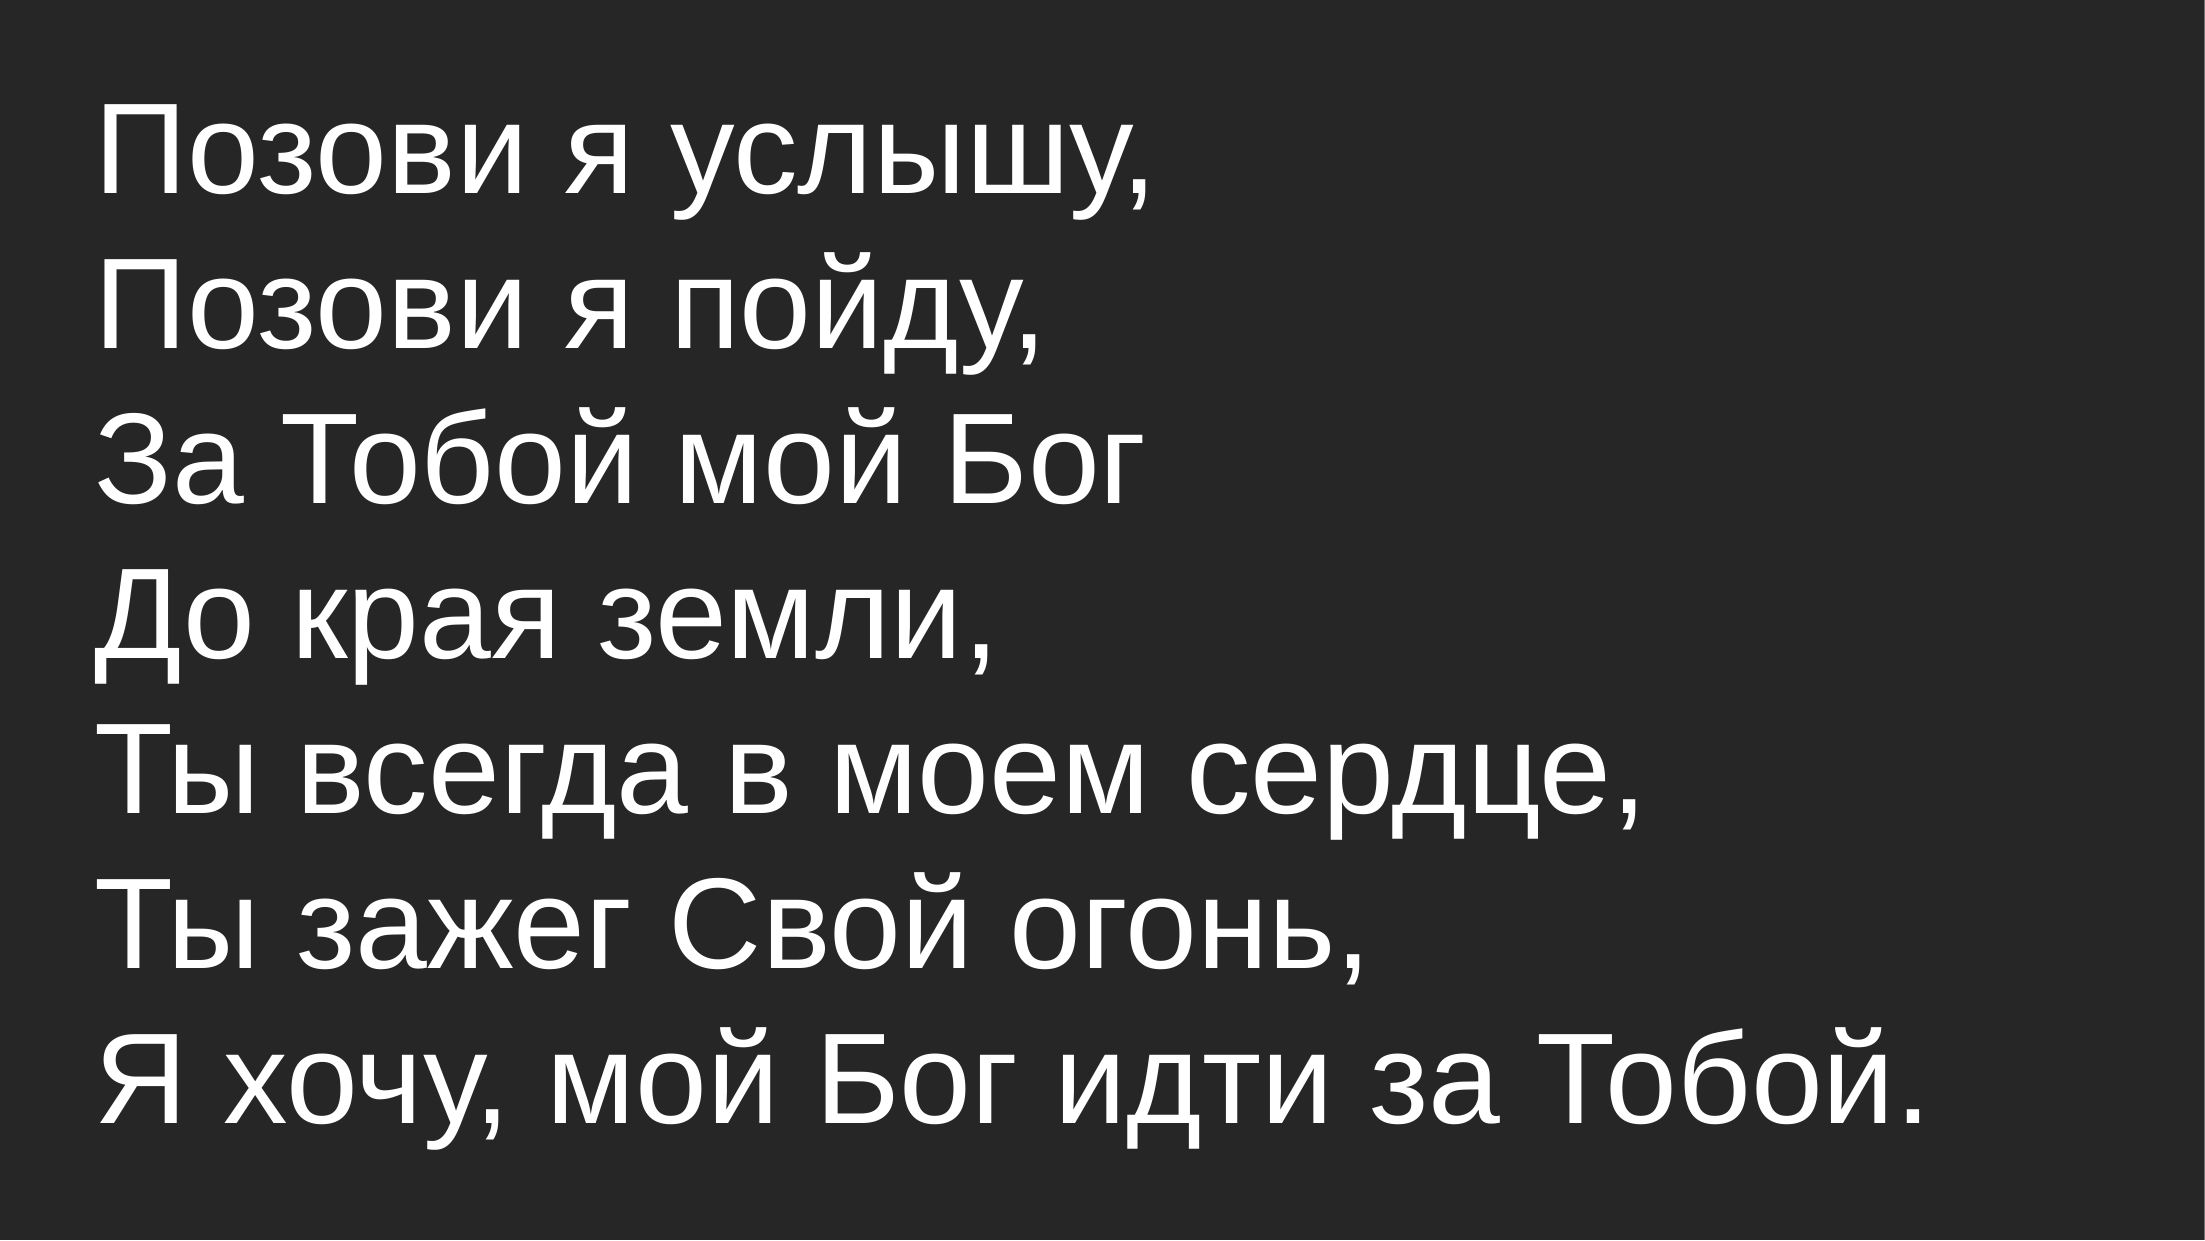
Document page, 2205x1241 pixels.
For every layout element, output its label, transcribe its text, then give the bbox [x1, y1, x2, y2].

text_box Позови я услышу, Позови я пойду, За Тобой мой Бог До края земли, Ты всегда в моем сердце, Ты зажег Свой огонь, Я хочу, мой Бог идти за Тобой. [94, 13, 2205, 1200]
